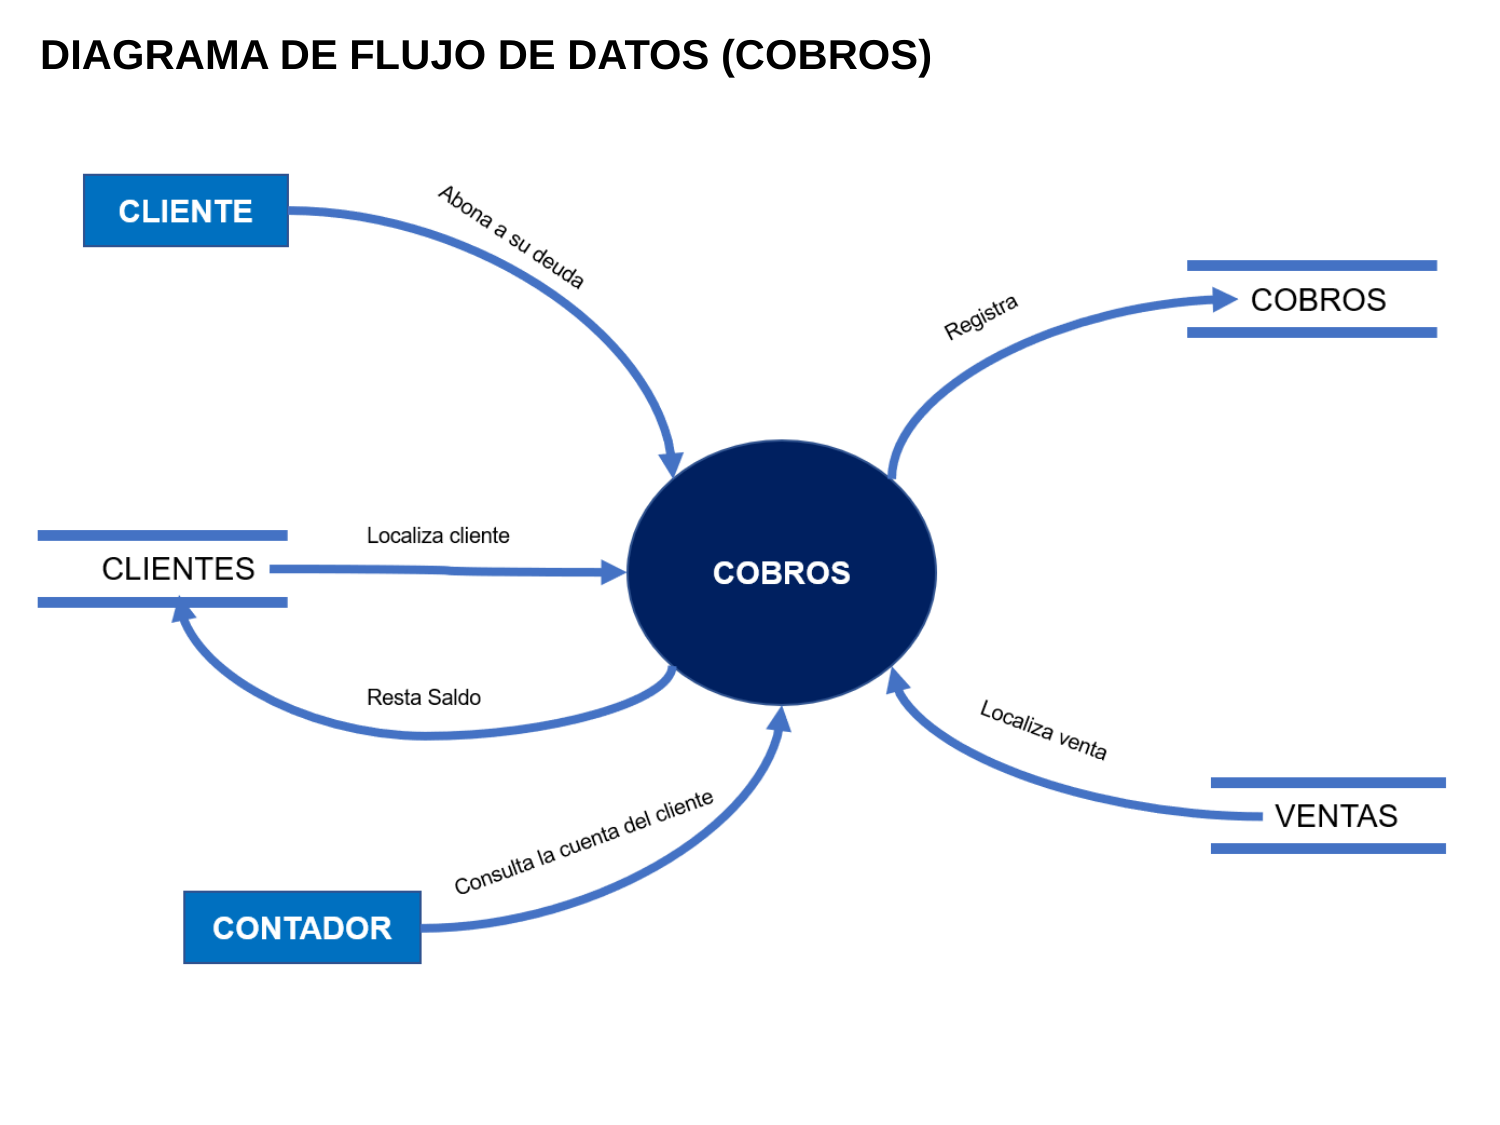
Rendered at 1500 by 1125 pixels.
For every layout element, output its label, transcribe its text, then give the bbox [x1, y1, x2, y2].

text_box DIAGRAMA DE FLUJO DE DATOS (COBROS) [25, 20, 948, 86]
picture [0, 122, 1500, 1003]
